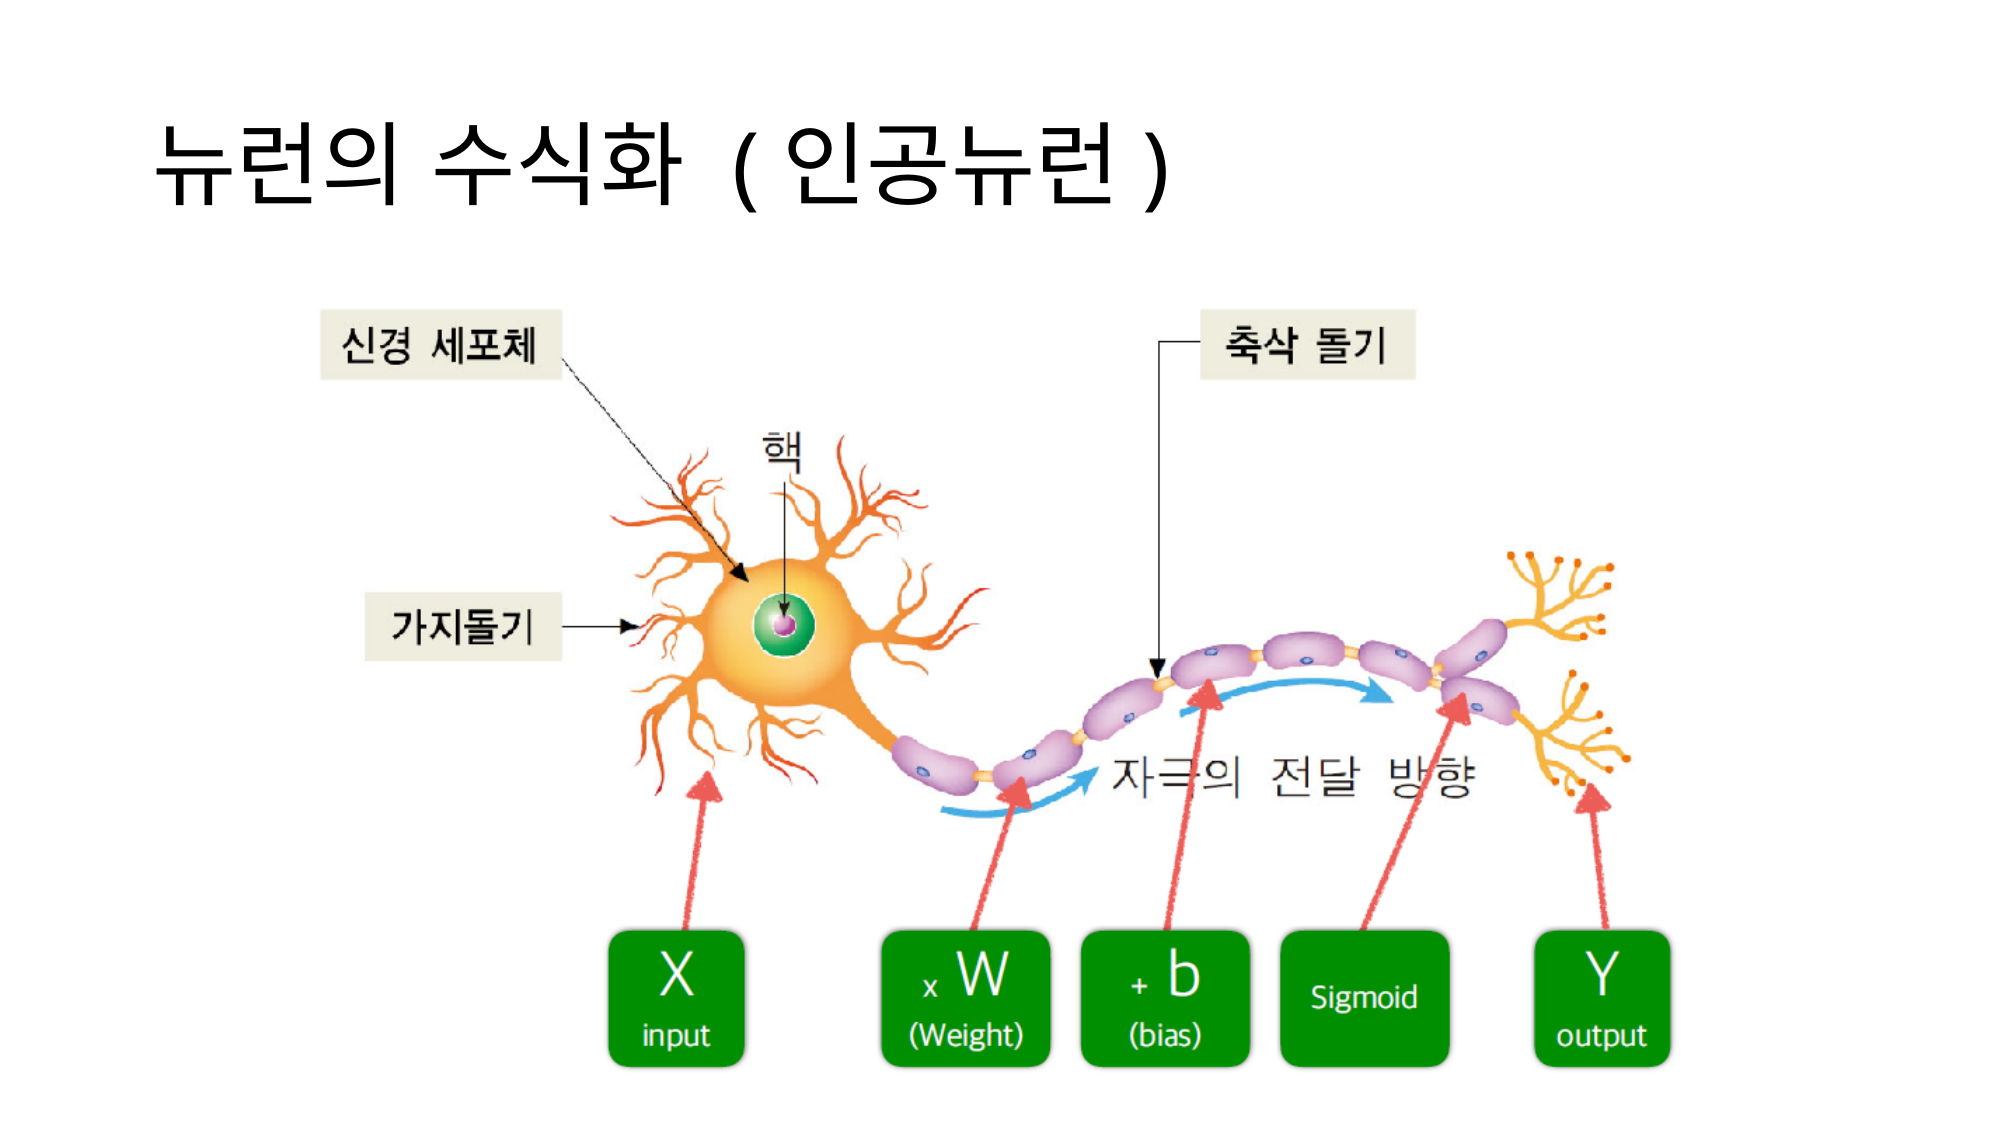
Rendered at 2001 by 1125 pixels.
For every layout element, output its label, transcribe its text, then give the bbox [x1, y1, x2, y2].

picture [313, 299, 1687, 1091]
title 뉴런의 수식화 (인공뉴런) [137, 59, 1863, 278]
